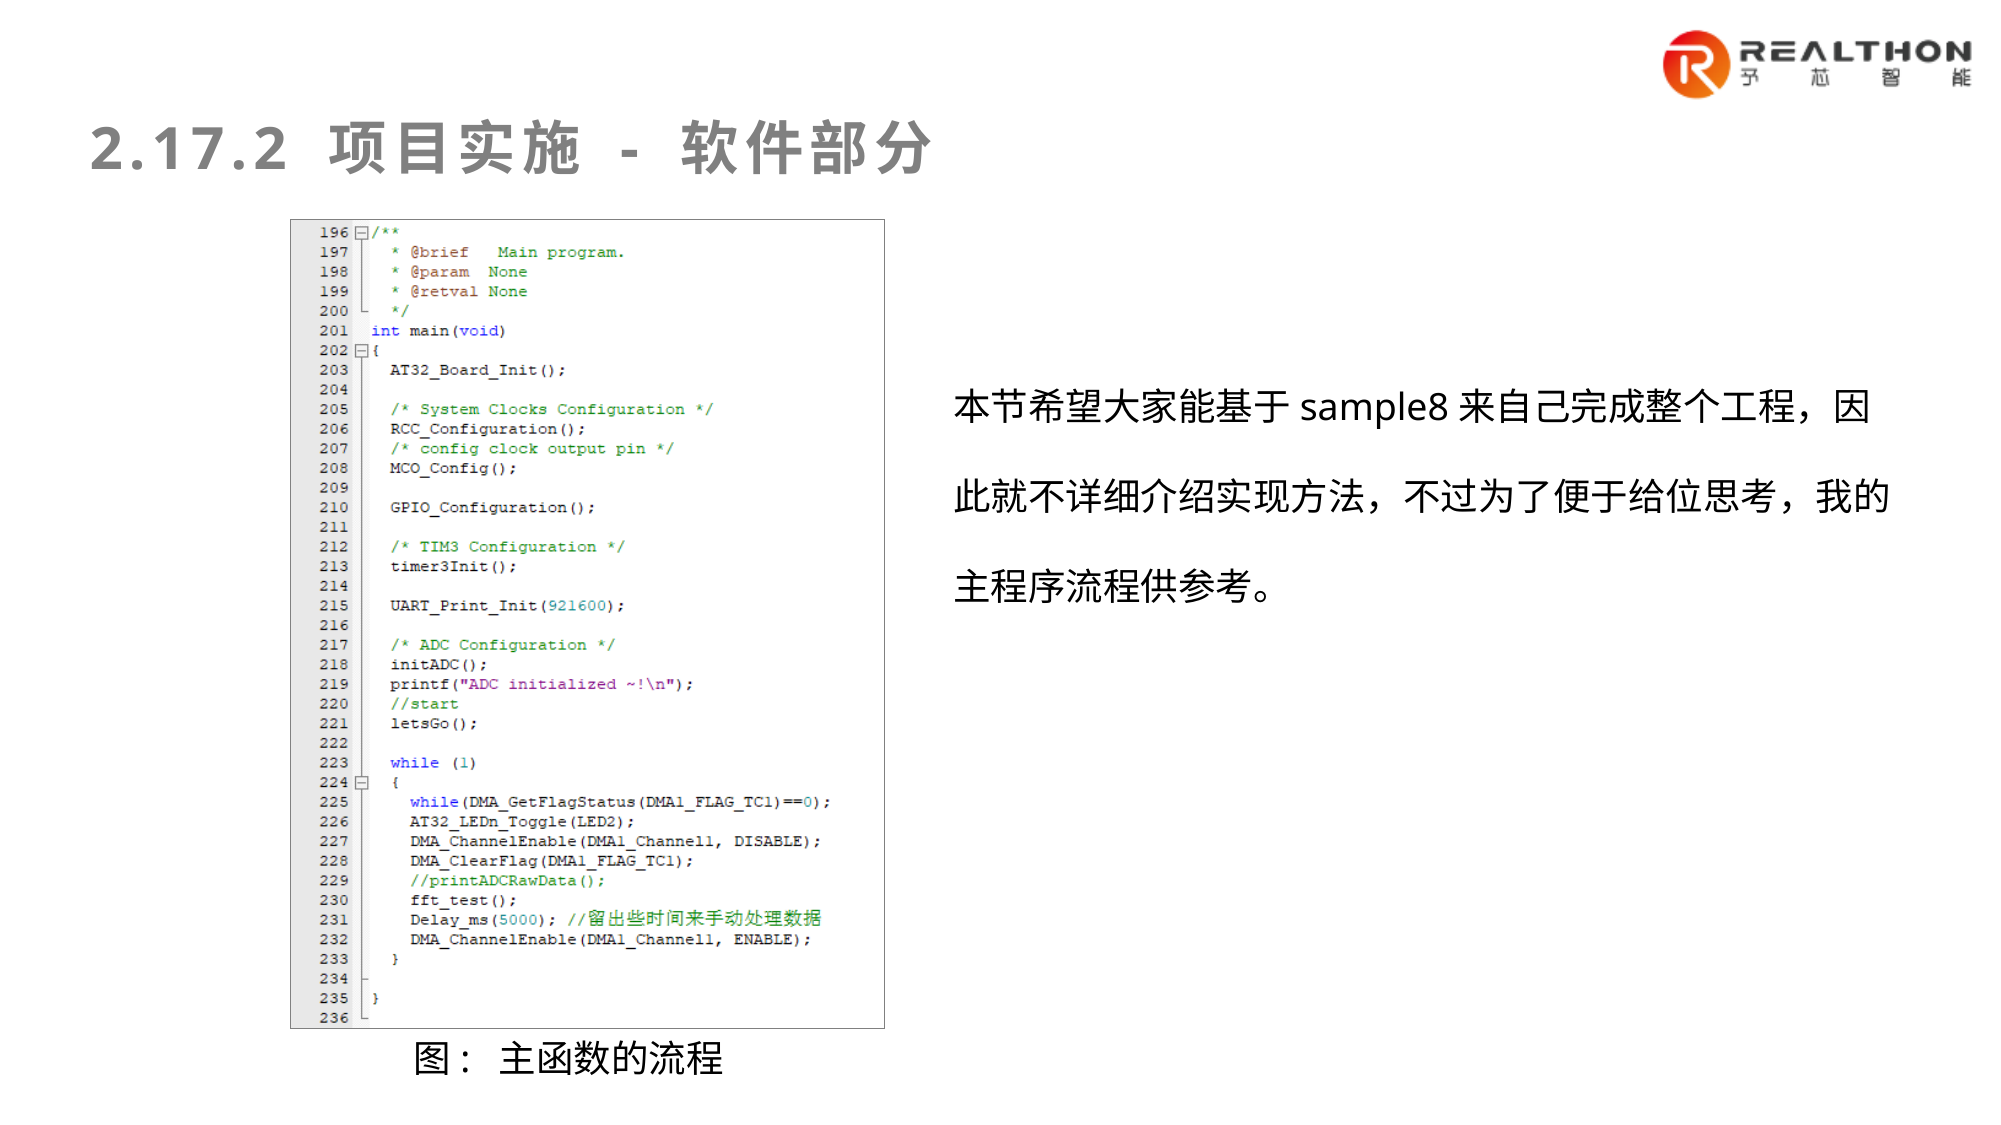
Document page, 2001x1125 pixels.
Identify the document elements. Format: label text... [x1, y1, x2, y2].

picture [1640, 0, 2000, 128]
text_box 本节希望大家能基于sample8来自己完成整个工程，因此就不详细介绍实现方法，不过为了便于给位思考，我的主程序流程供参考。 [938, 330, 1911, 616]
text_box 2.17.2 项目实施 - 软件部分 [74, 53, 1525, 239]
picture [290, 219, 885, 1029]
text_box 图: 主函数的流程 [322, 1029, 816, 1088]
